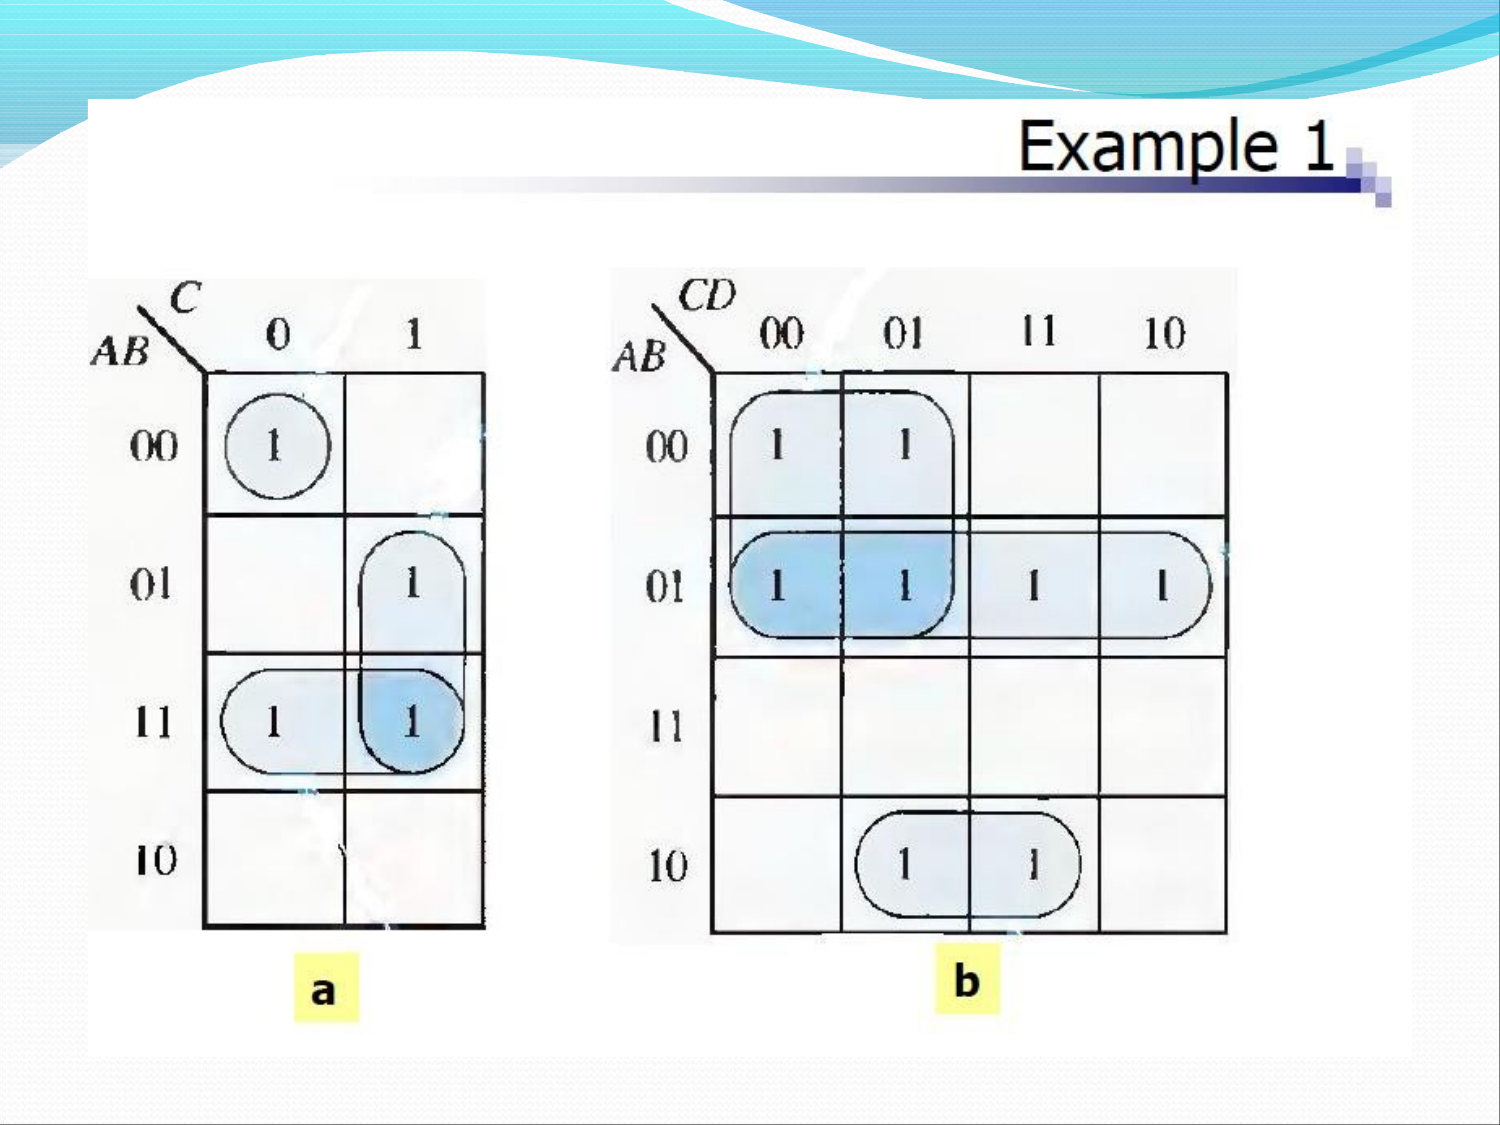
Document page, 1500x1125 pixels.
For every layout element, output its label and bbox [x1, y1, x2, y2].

picture [0, 0, 1500, 1125]
text_box [87, 99, 1413, 1057]
